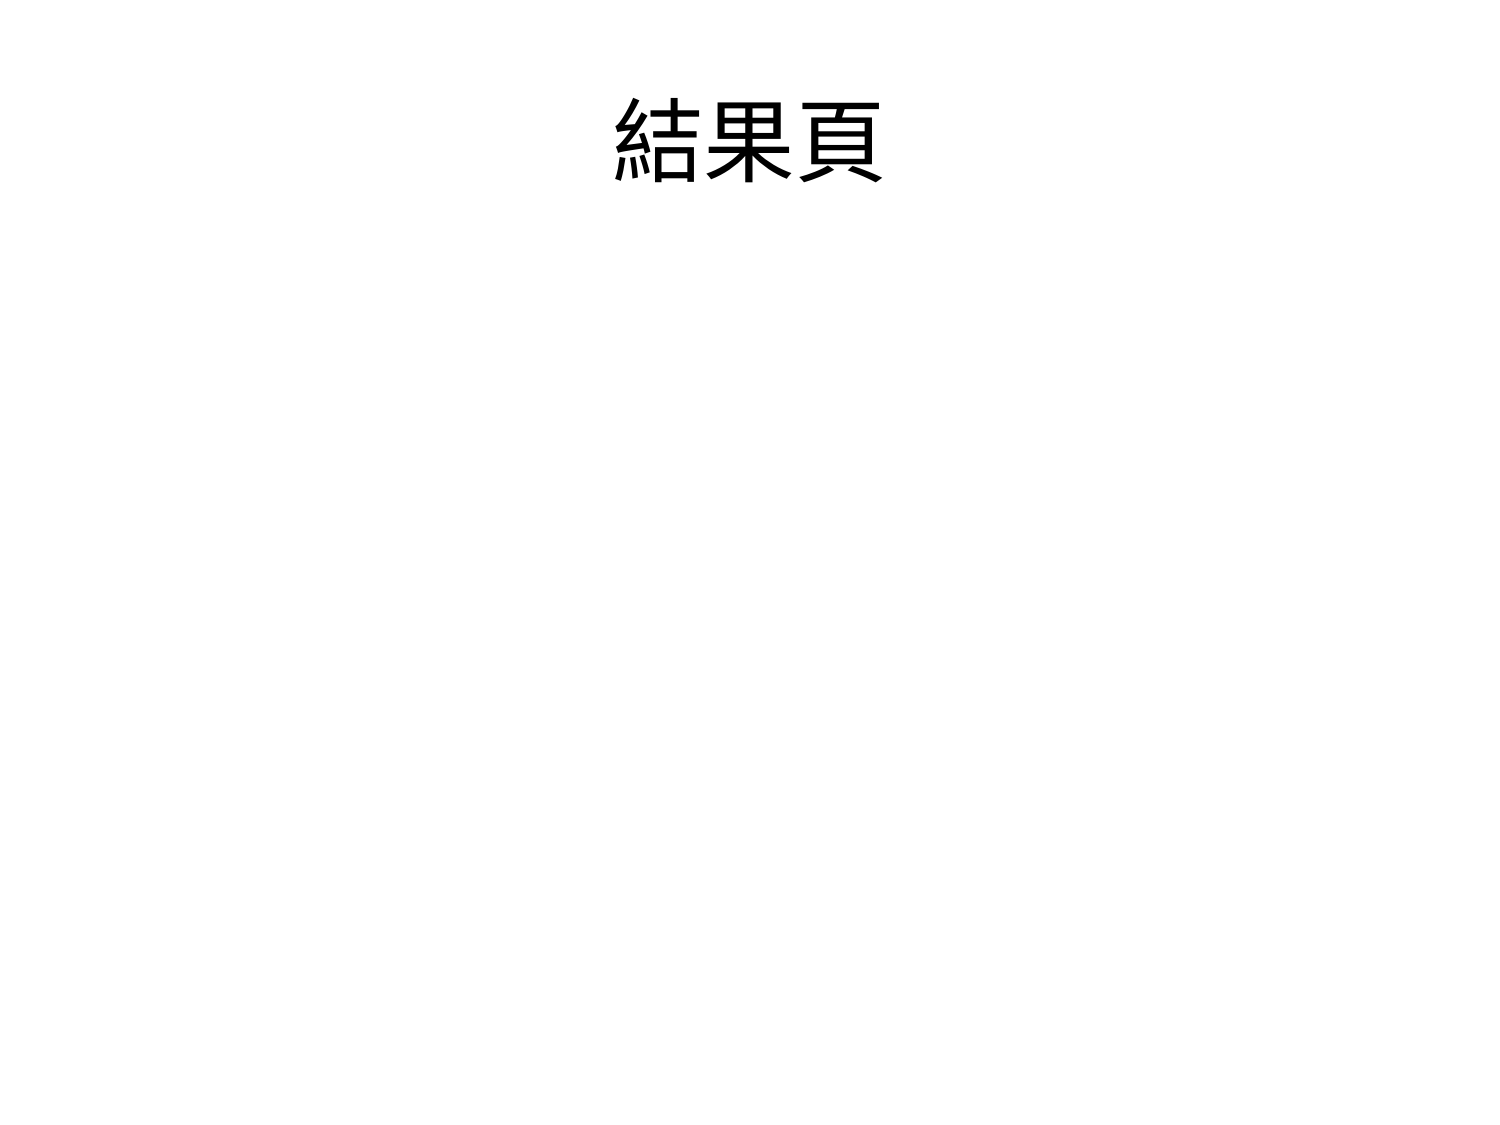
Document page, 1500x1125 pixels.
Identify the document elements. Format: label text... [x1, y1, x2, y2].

title 結果頁 [75, 45, 1425, 233]
